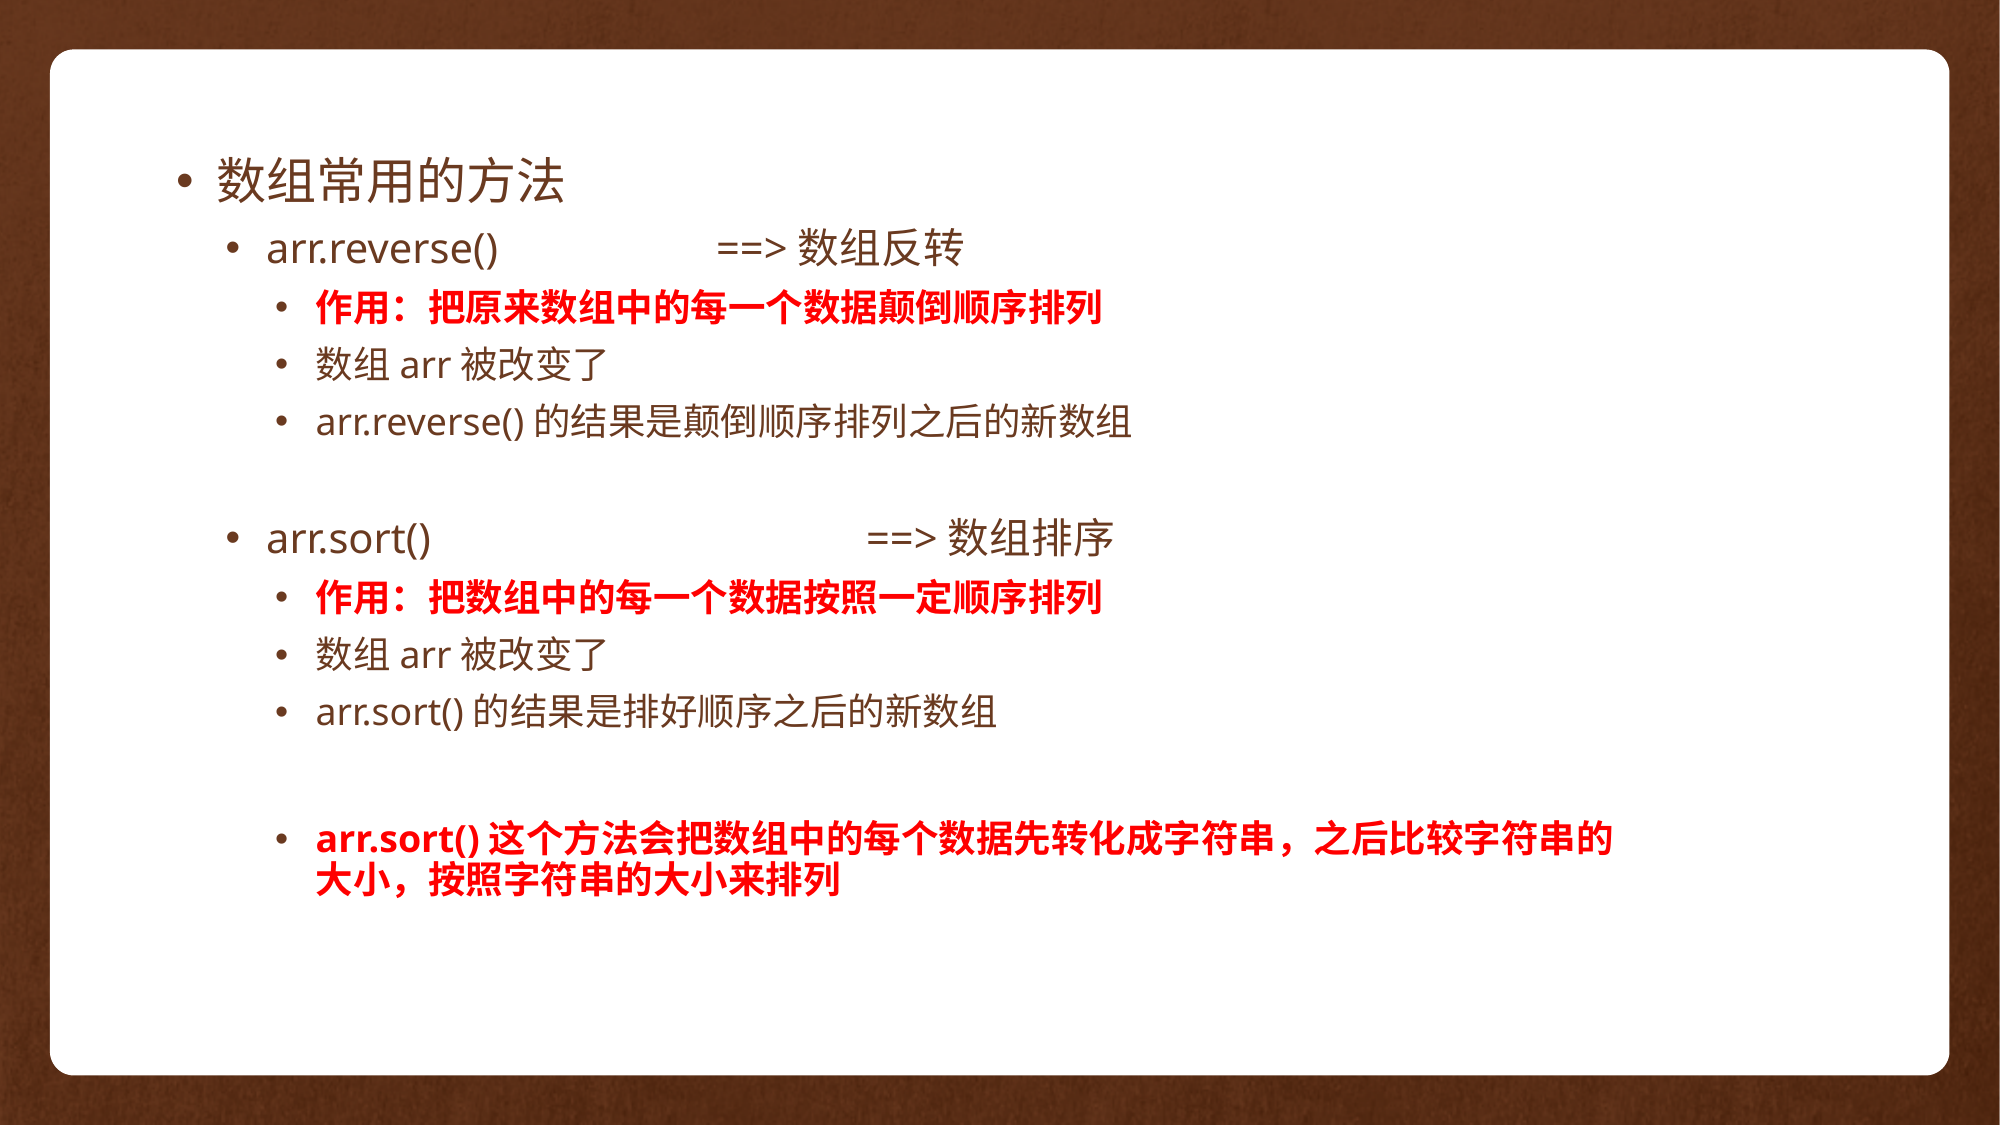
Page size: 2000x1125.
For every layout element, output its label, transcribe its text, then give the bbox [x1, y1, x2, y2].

list 数组常用的方法 arr.reverse() ==>数组反转 作用：把原来数组中的每一个数据颠倒顺序排列 数组arr被改变了 arr.reverse()的结果是颠倒顺序排列之后的新数组 arr.sort() ==>数组排序 作用：把数组中的每一个数据按照一定顺序排列 数组arr被改变了 arr.sort()的结果是排好顺序之后的新数组 arr.sort()这个方法会把数组中的每个数据先转化成字符串，之后比较字符串的大小，按照字符串的大小来排列 [161, 149, 1638, 1024]
